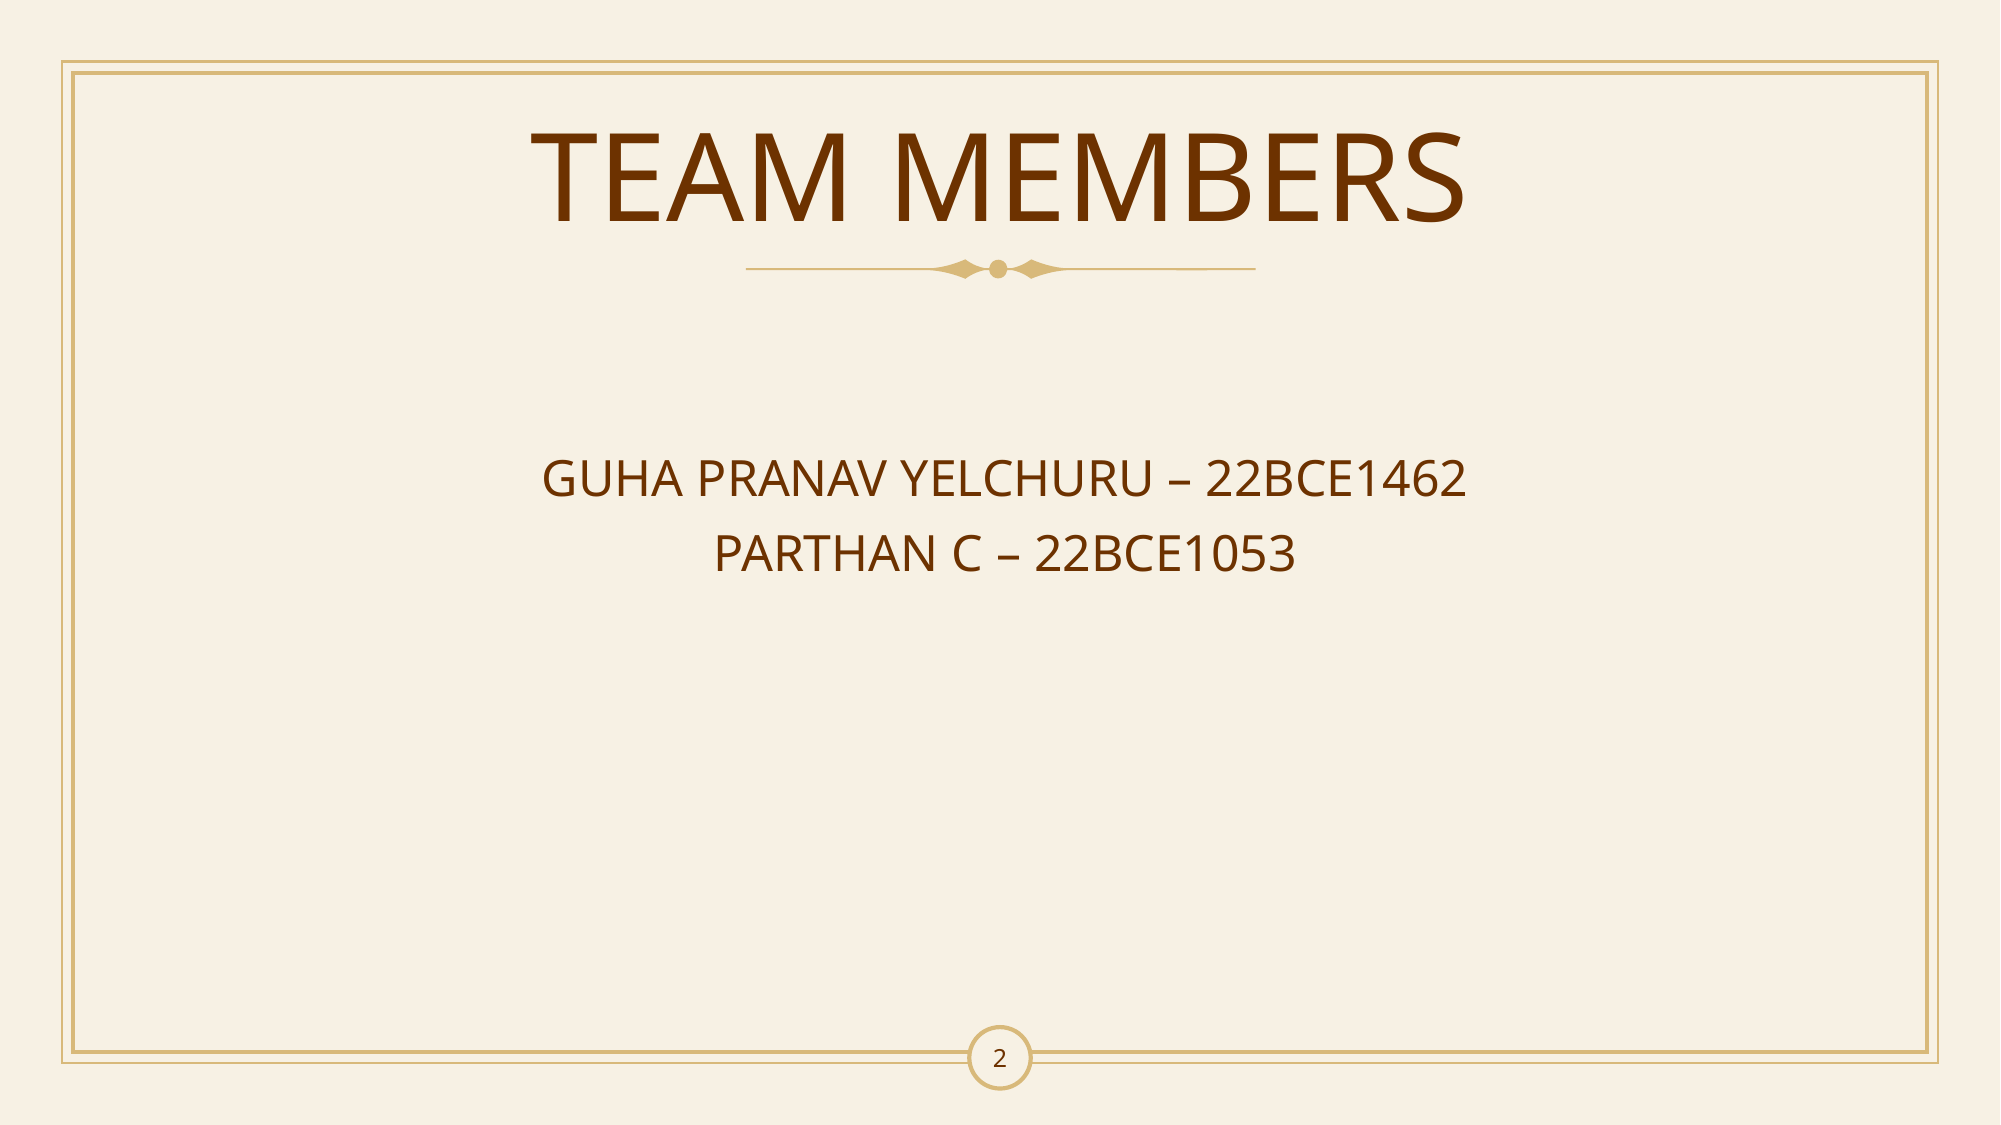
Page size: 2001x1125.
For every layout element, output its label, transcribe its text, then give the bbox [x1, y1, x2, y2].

list GUHA PRANAV YELCHURU – 22BCE1462 PARTHAN C – 22BCE1053 [142, 446, 1868, 679]
slide_number 2 [954, 1029, 1045, 1089]
title TEAM MEMBERS [137, 107, 1863, 256]
